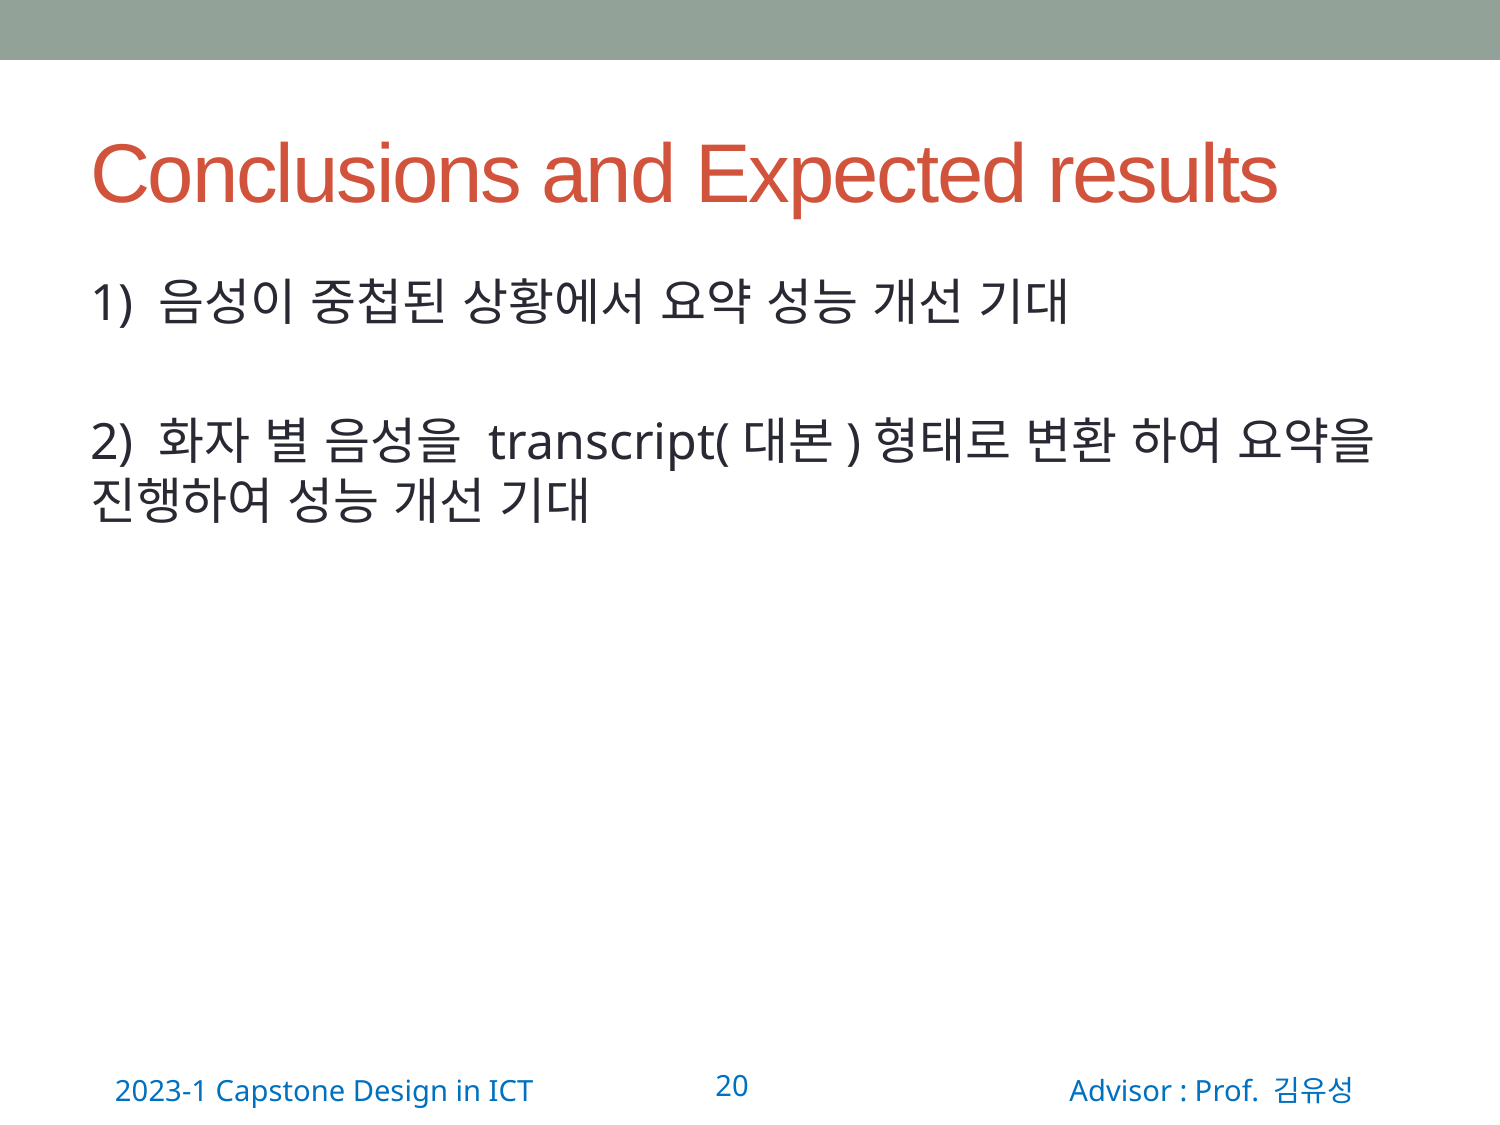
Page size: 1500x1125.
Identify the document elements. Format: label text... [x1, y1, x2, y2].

list 1) 음성이 중첩된 상황에서 요약 성능 개선 기대 2) 화자 별 음성을 transcript(대본)형태로 변환 하여 요약을 진행하여 성능 개선 기대 [75, 262, 1425, 1063]
title Conclusions and Expected results [75, 87, 1425, 250]
